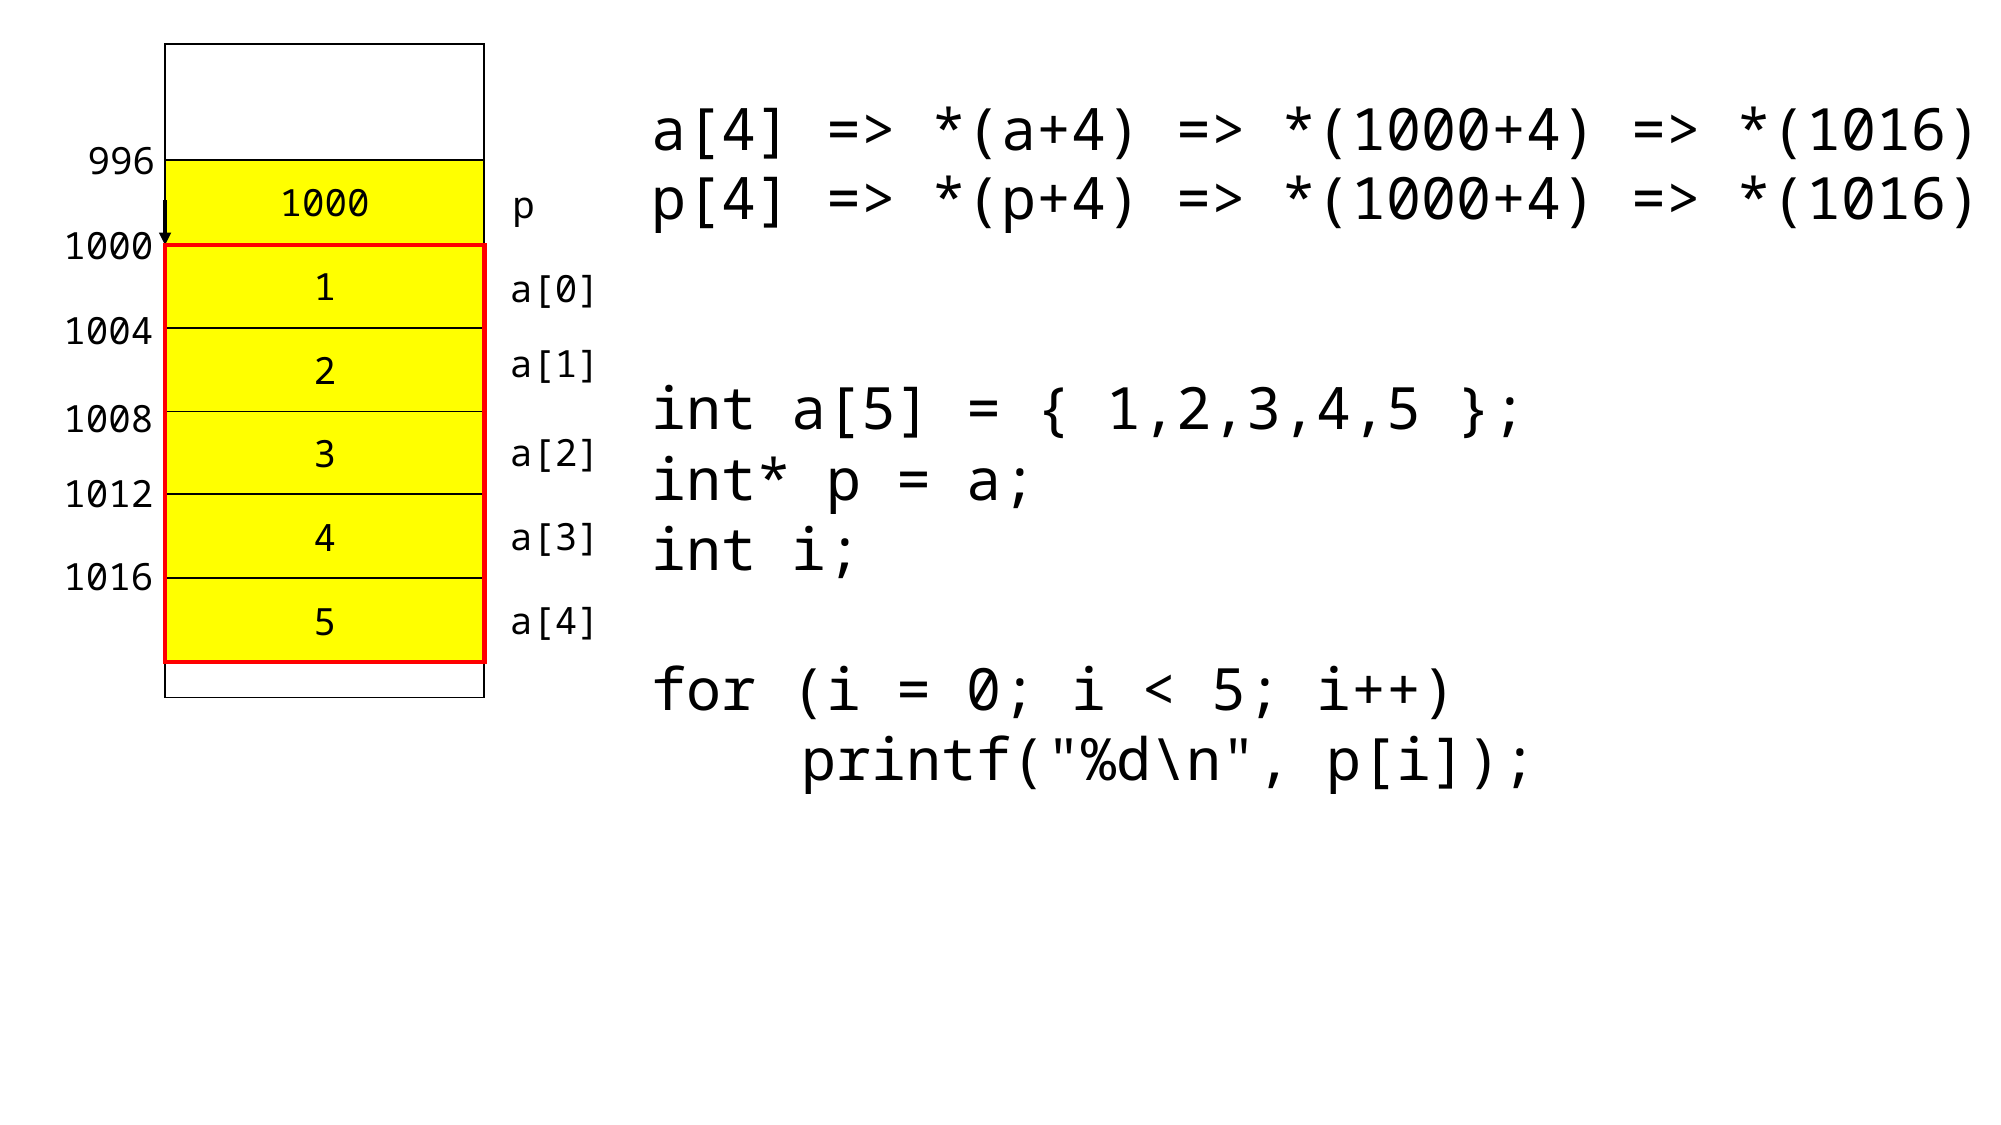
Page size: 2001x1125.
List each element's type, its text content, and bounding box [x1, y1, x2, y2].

text_box a[2] [495, 421, 615, 482]
text_box a[3] [495, 505, 615, 566]
text_box 1000 [164, 159, 485, 244]
text_box 1000 [48, 214, 164, 274]
text_box 996 [72, 130, 170, 190]
text_box 1004 [48, 299, 164, 360]
text_box a[1] [495, 332, 615, 393]
text_box [164, 43, 485, 159]
text_box [164, 244, 485, 663]
text_box [164, 663, 485, 699]
text_box [168, 232, 190, 244]
text_box 1008 [48, 387, 164, 447]
text_box a[4] => *(a+4) => *(1000+4) => *(1016) p[4] => *(p+4) => *(1000+4) => *(1016) int a[5] = { 1,2,3,4,5 }; int* p = a; int i; for (i = 0; i < 5; i++) printf("%d\n", p[i]); [636, 84, 2000, 799]
text_box a[0] [494, 257, 615, 318]
text_box 1016 [48, 545, 164, 605]
text_box 1012 [48, 462, 164, 523]
text_box a[4] [495, 589, 615, 650]
text_box p [497, 173, 550, 234]
